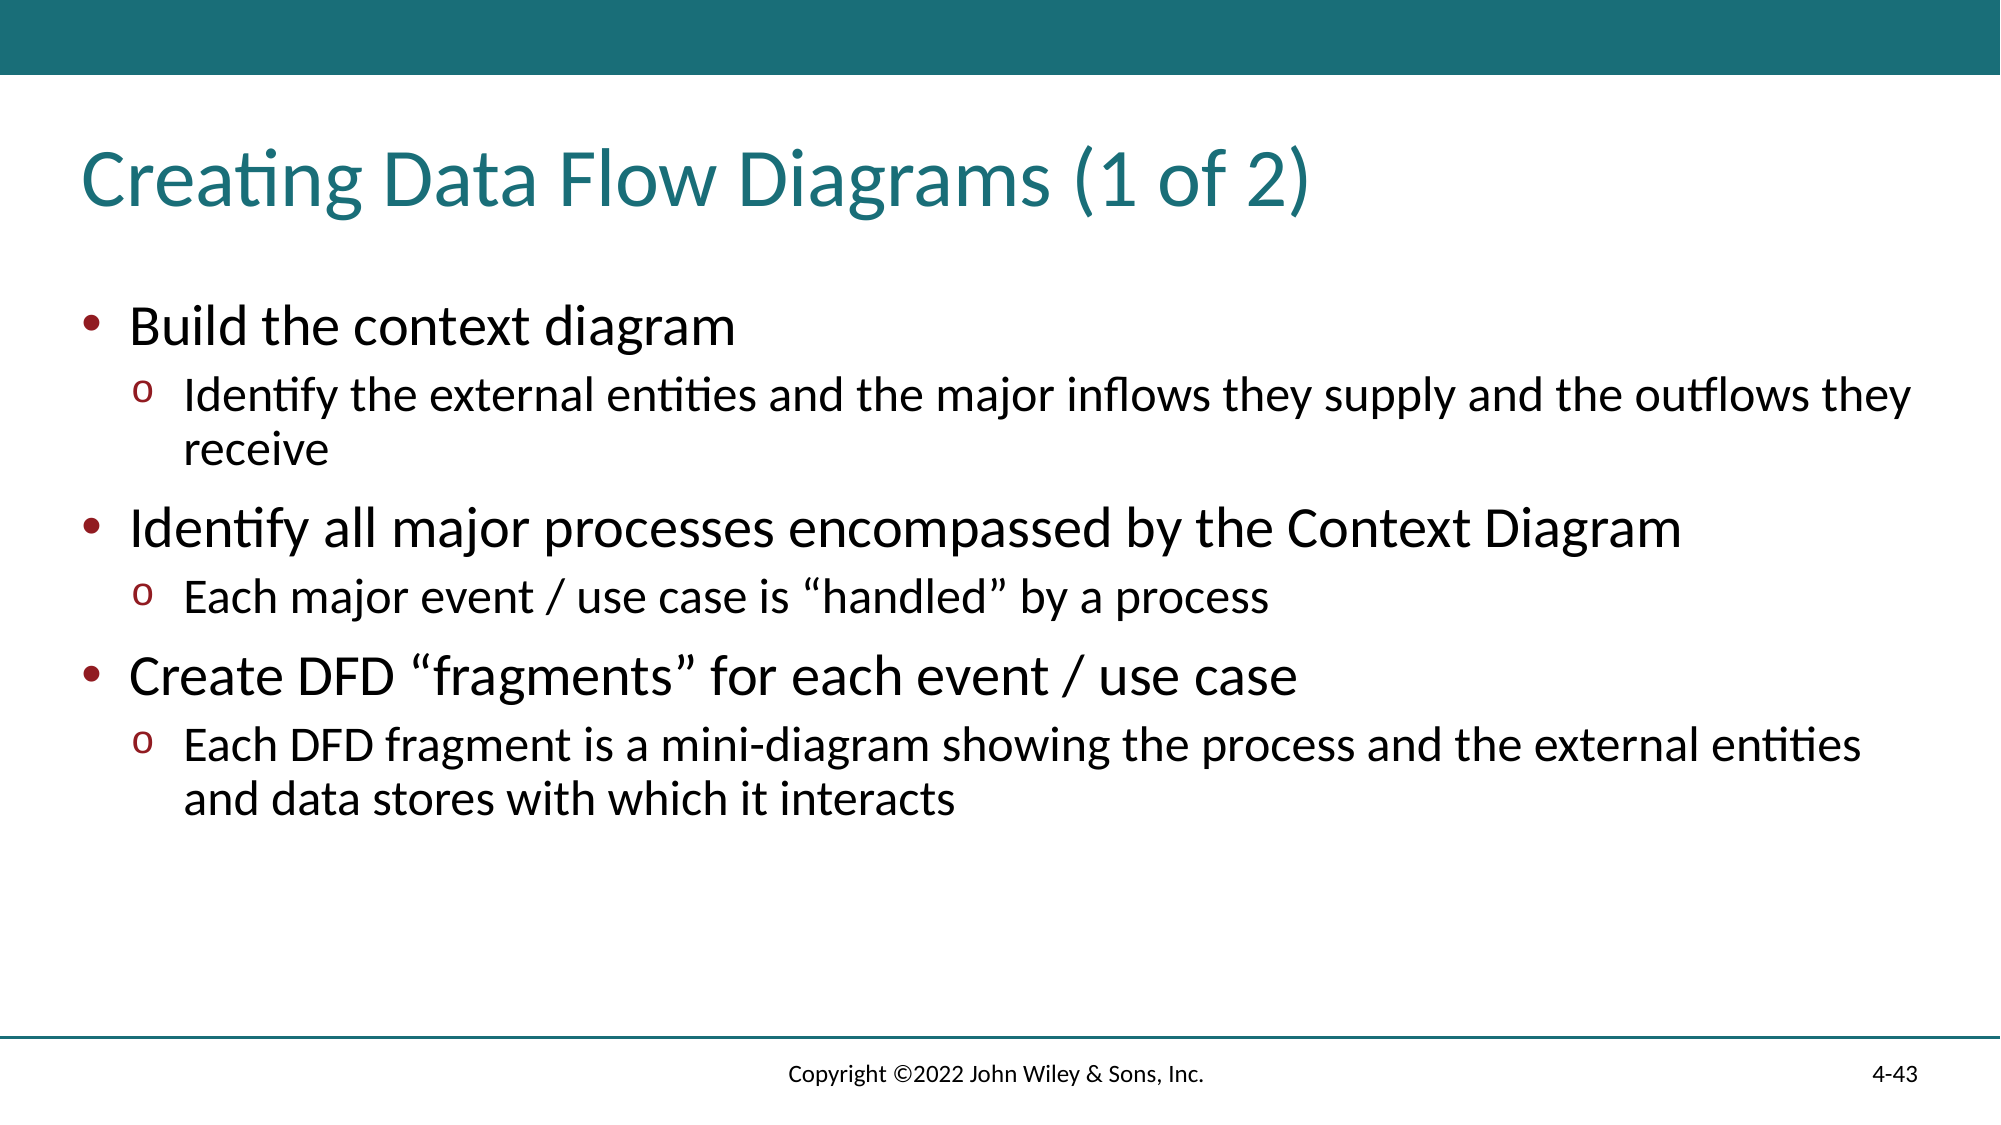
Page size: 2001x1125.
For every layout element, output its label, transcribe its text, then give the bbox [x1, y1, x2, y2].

footer Copyright ©2022 John Wiley & Sons, Inc. [662, 1042, 1338, 1103]
list Build the context diagram Identify the external entities and the major inflows they supply and the outflows they receive Identify all major processes encompassed by the Context Diagram Each major event / use case is “handled” by a process Create DFD “fragments” for each event / use case Each DFD fragment is a mini-diagram showing the process and the external entities and data stores with which it interacts [66, 287, 1934, 1025]
slide_number 4-43 [1412, 1042, 1934, 1103]
title Creating Data Flow Diagrams (1 of 2) [66, 127, 1934, 287]
